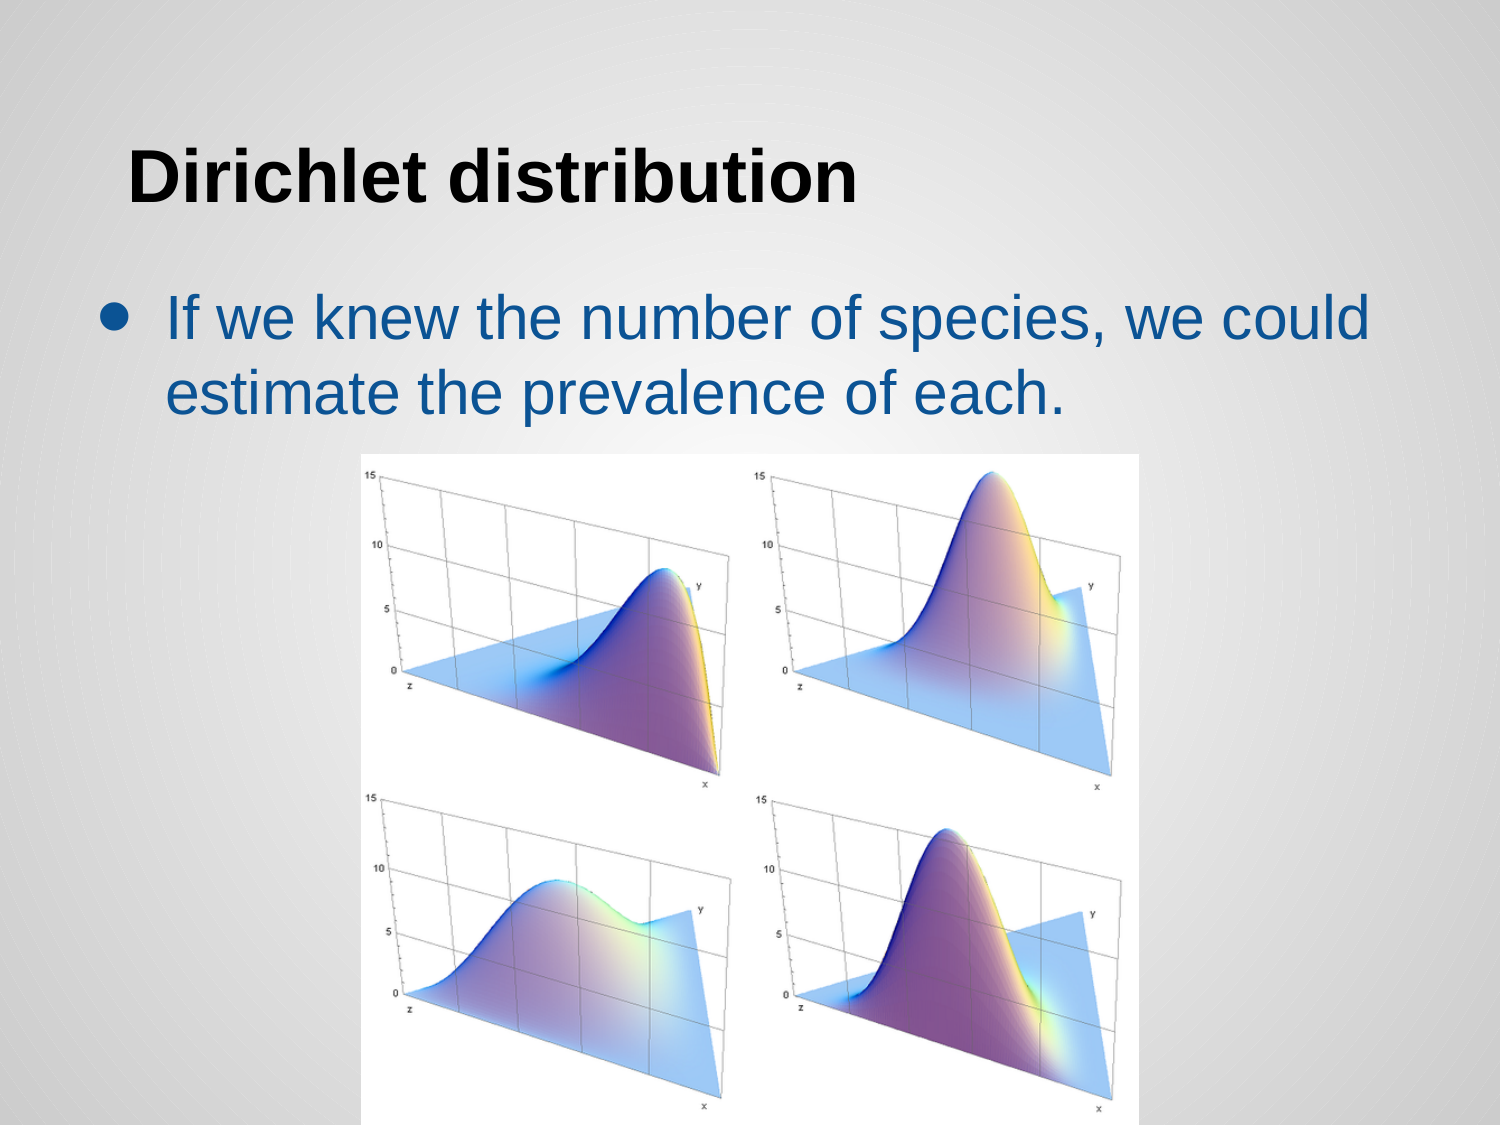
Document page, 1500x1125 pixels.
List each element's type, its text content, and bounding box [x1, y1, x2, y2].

title Dirichlet distribution [75, 45, 1425, 233]
list If we knew the number of species, we could estimate the prevalence of each. [75, 262, 1425, 1078]
text_box [361, 454, 1139, 1125]
